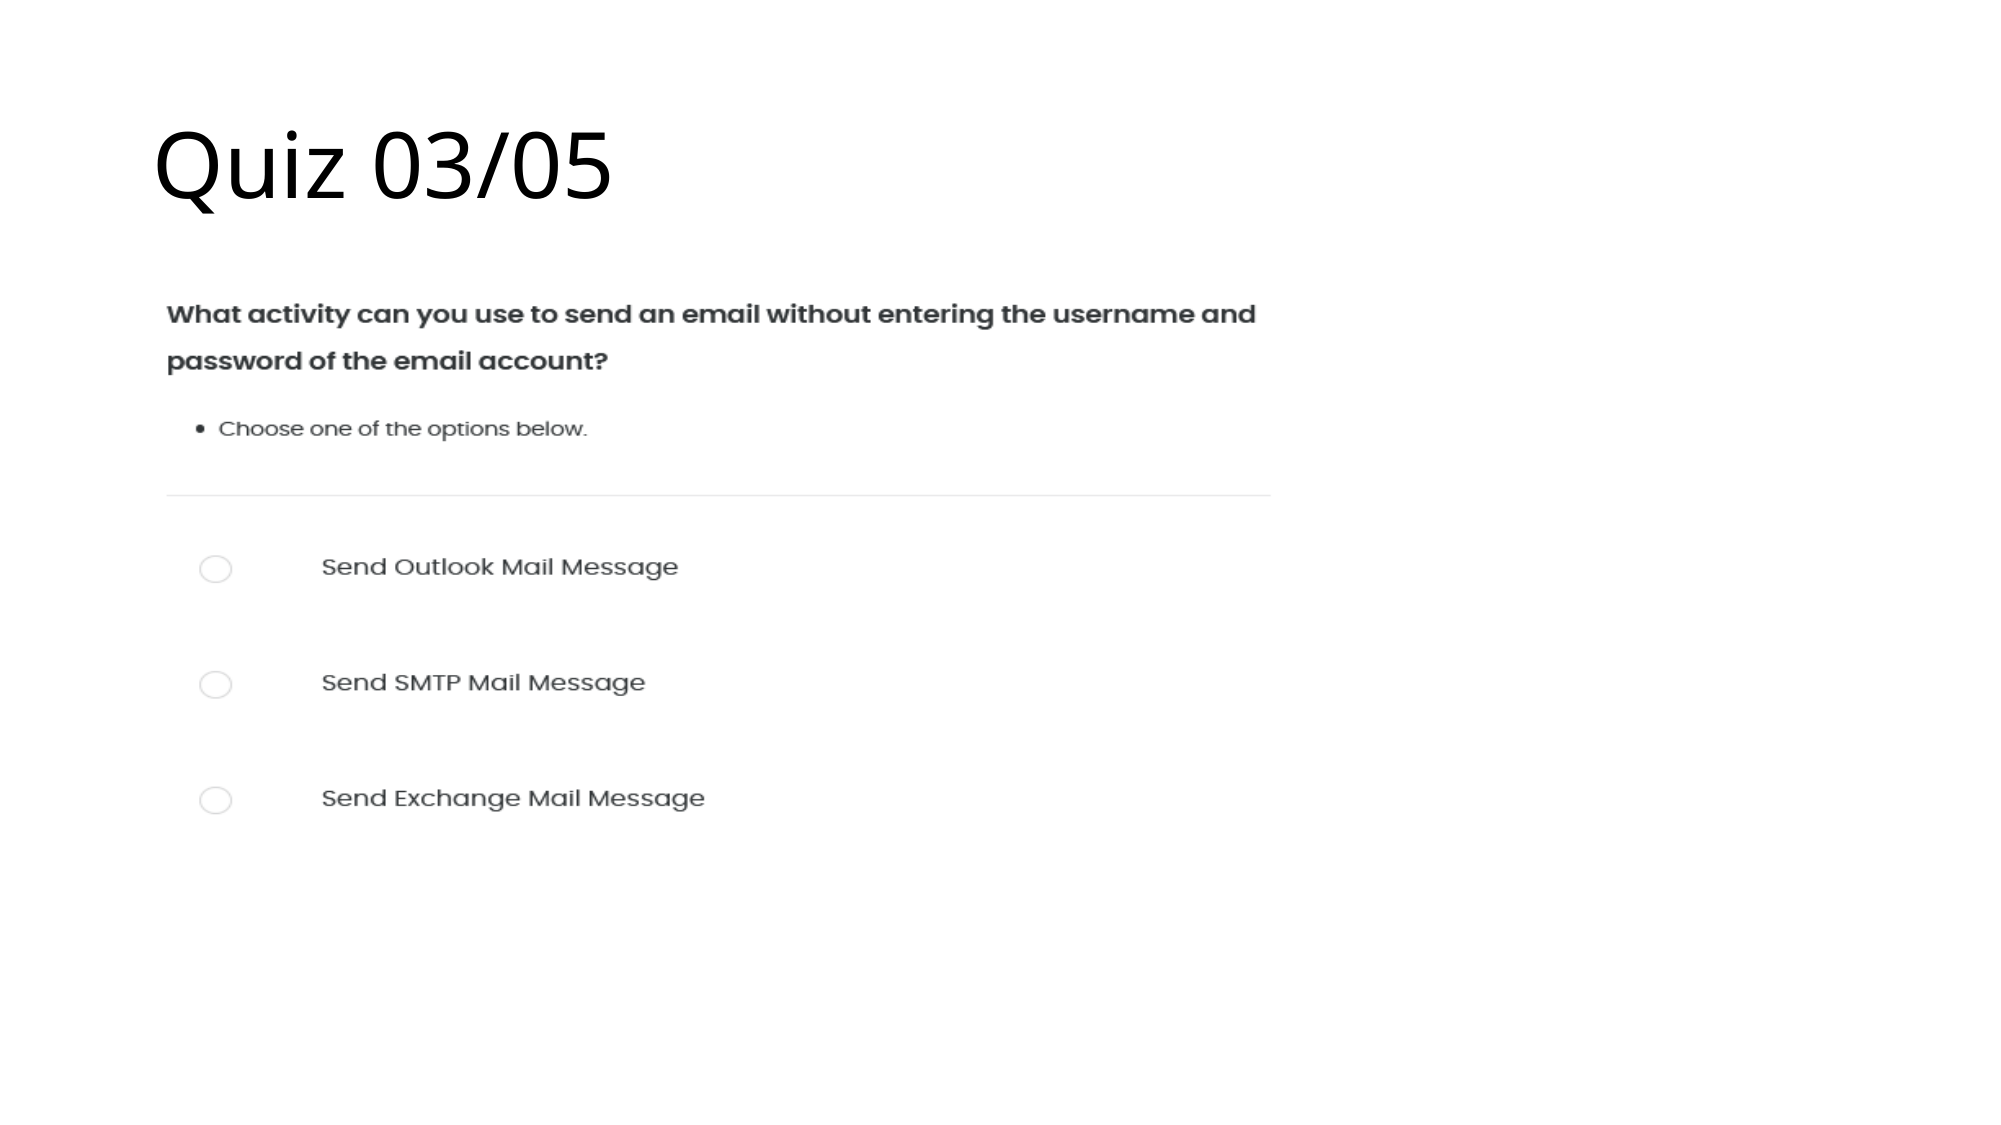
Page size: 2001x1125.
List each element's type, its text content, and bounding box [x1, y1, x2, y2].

title Quiz 03/05 [137, 59, 1863, 278]
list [69, 261, 1436, 897]
